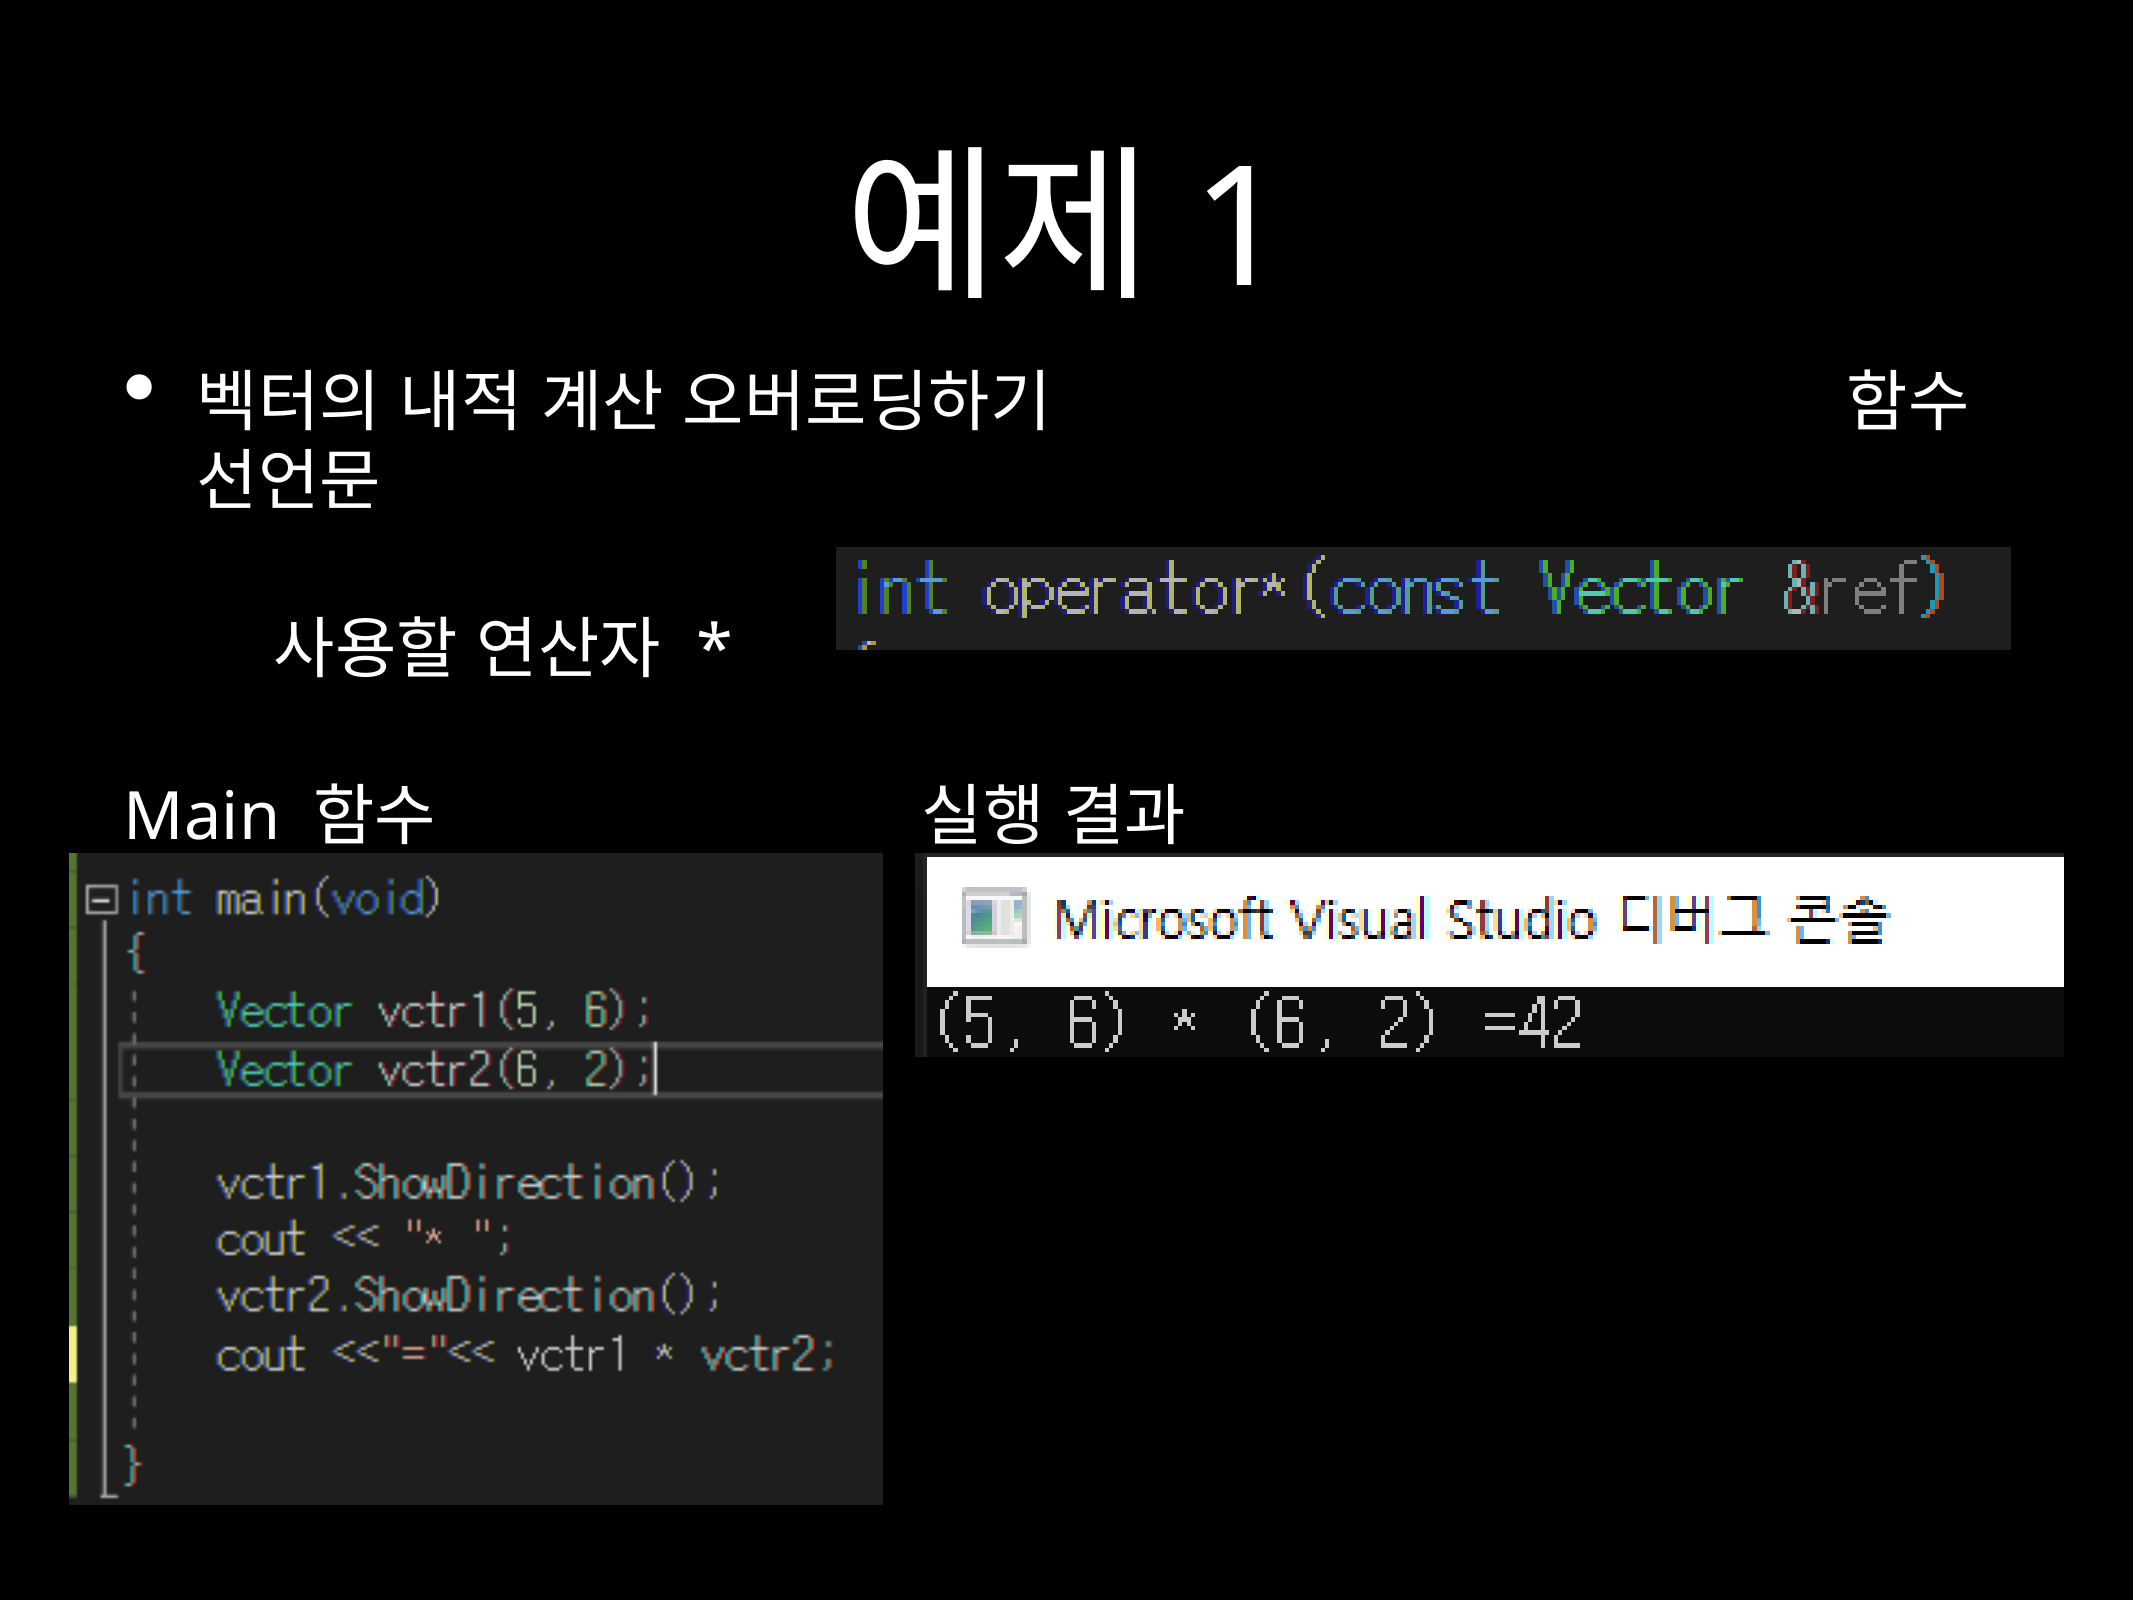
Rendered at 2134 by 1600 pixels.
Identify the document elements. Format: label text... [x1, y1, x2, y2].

picture [69, 853, 883, 1505]
picture [914, 853, 2065, 1057]
list 벡터의 내적 계산 오버로딩하기 함수 선언문 사용할 연산자 * Main 함수 실행 결과 [115, 424, 2134, 1457]
title 예제1 [155, 41, 1978, 397]
picture [835, 547, 2011, 650]
